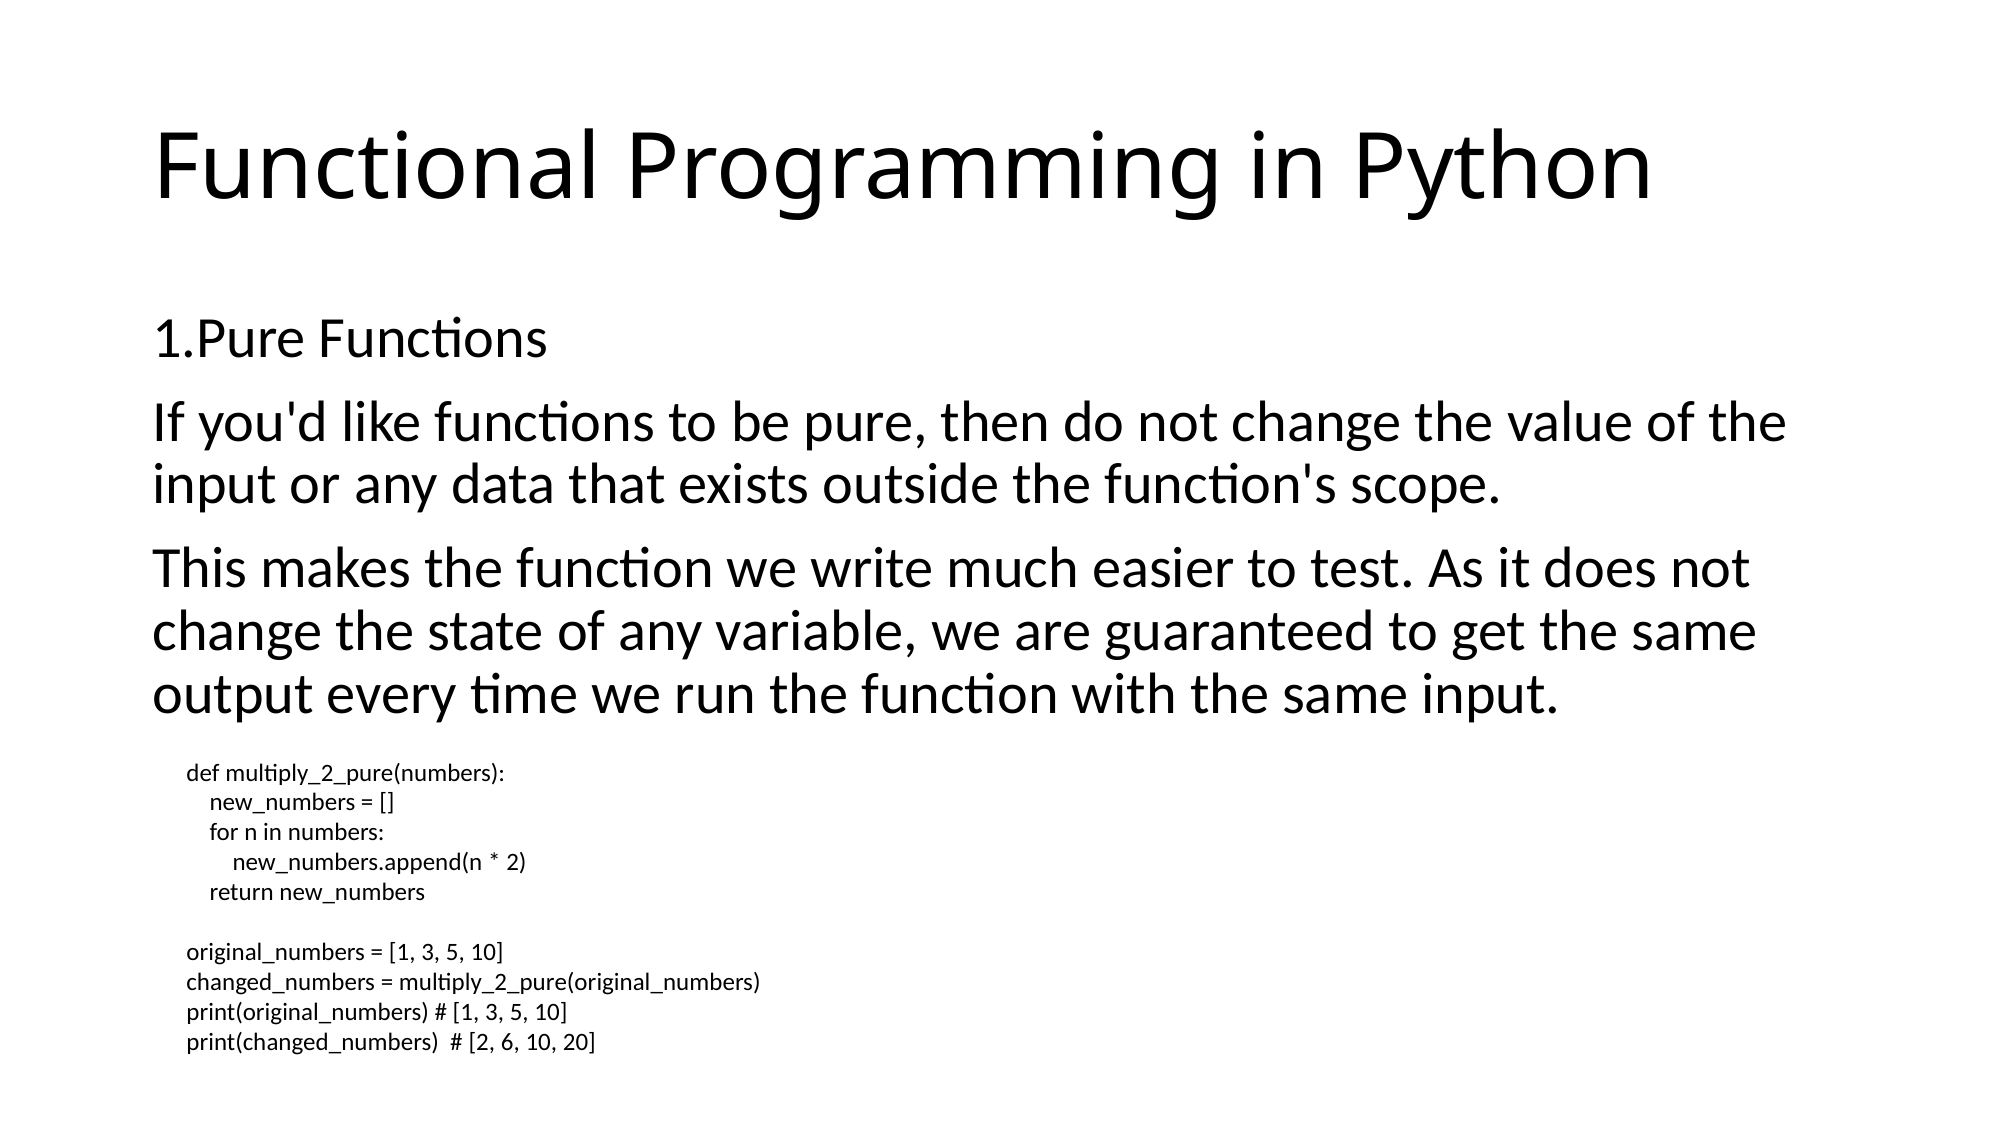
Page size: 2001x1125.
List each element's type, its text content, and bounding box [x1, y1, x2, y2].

text_box def multiply_2_pure(numbers): new_numbers = [] for n in numbers: new_numbers.append(n * 2) return new_numbers original_numbers = [1, 3, 5, 10] changed_numbers = multiply_2_pure(original_numbers) print(original_numbers) # [1, 3, 5, 10] print(changed_numbers) # [2, 6, 10, 20] [171, 748, 1257, 1063]
title Functional Programming in Python [137, 59, 1863, 278]
list 1.Pure Functions If you'd like functions to be pure, then do not change the value of the input or any data that exists outside the function's scope. This makes the function we write much easier to test. As it does not change the state of any variable, we are guaranteed to get the same output every time we run the function with the same input. [137, 299, 1863, 1014]
